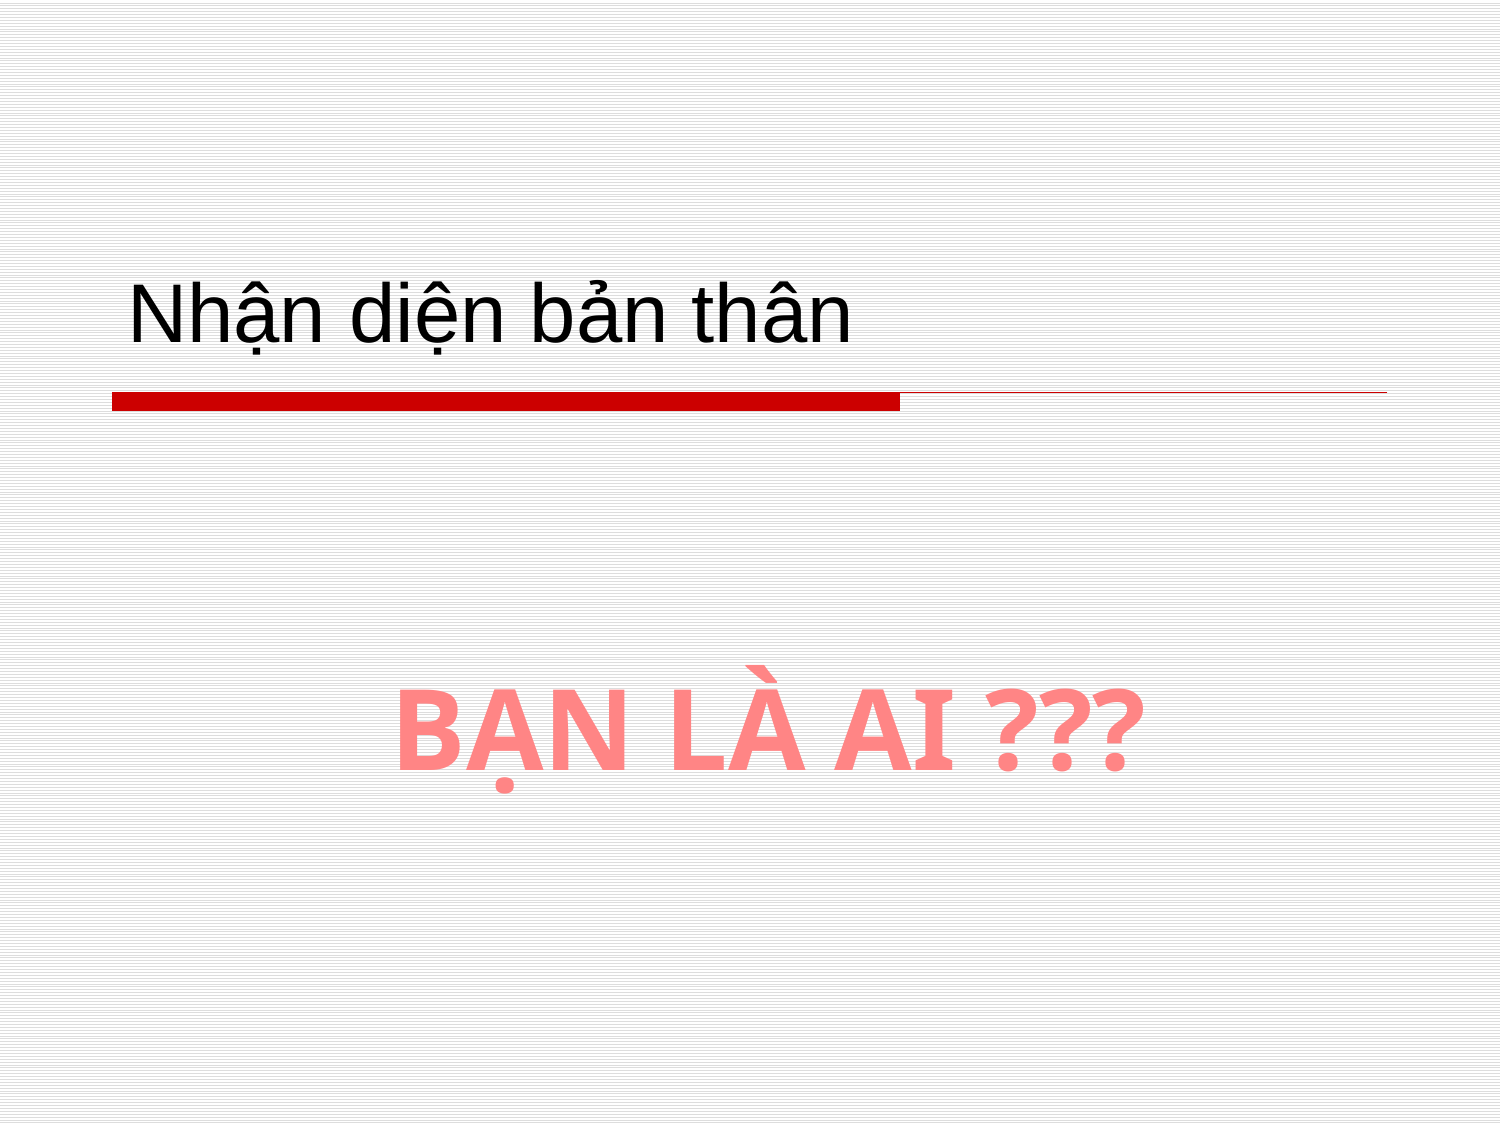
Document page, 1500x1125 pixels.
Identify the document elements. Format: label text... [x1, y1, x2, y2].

text_box BẠN LÀ AI ??? [375, 649, 1163, 800]
title Nhận diện bản thân [112, 212, 1388, 368]
